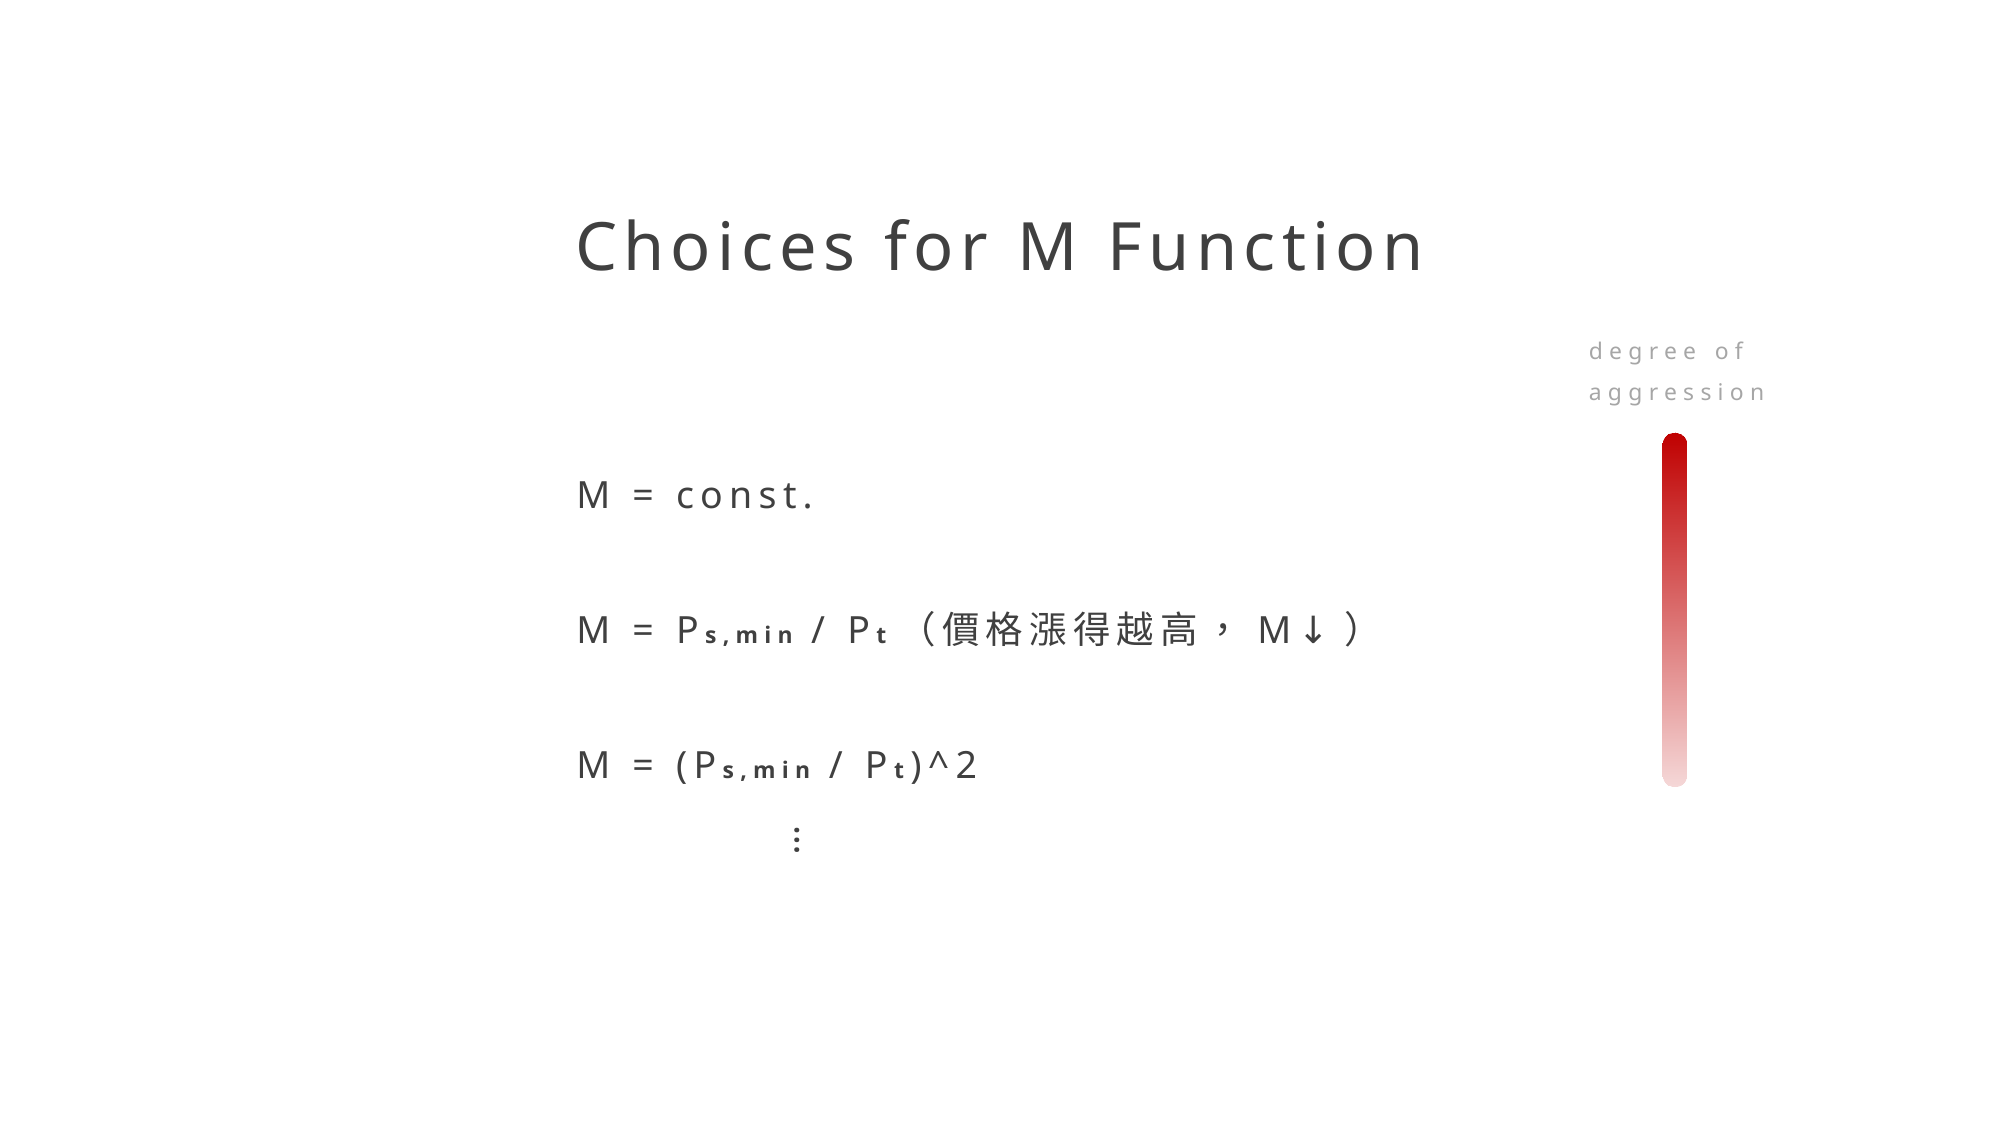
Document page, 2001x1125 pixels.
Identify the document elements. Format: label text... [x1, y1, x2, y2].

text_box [561, 373, 1439, 878]
text_box Choices for M Function [560, 196, 1440, 291]
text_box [1573, 315, 1798, 788]
